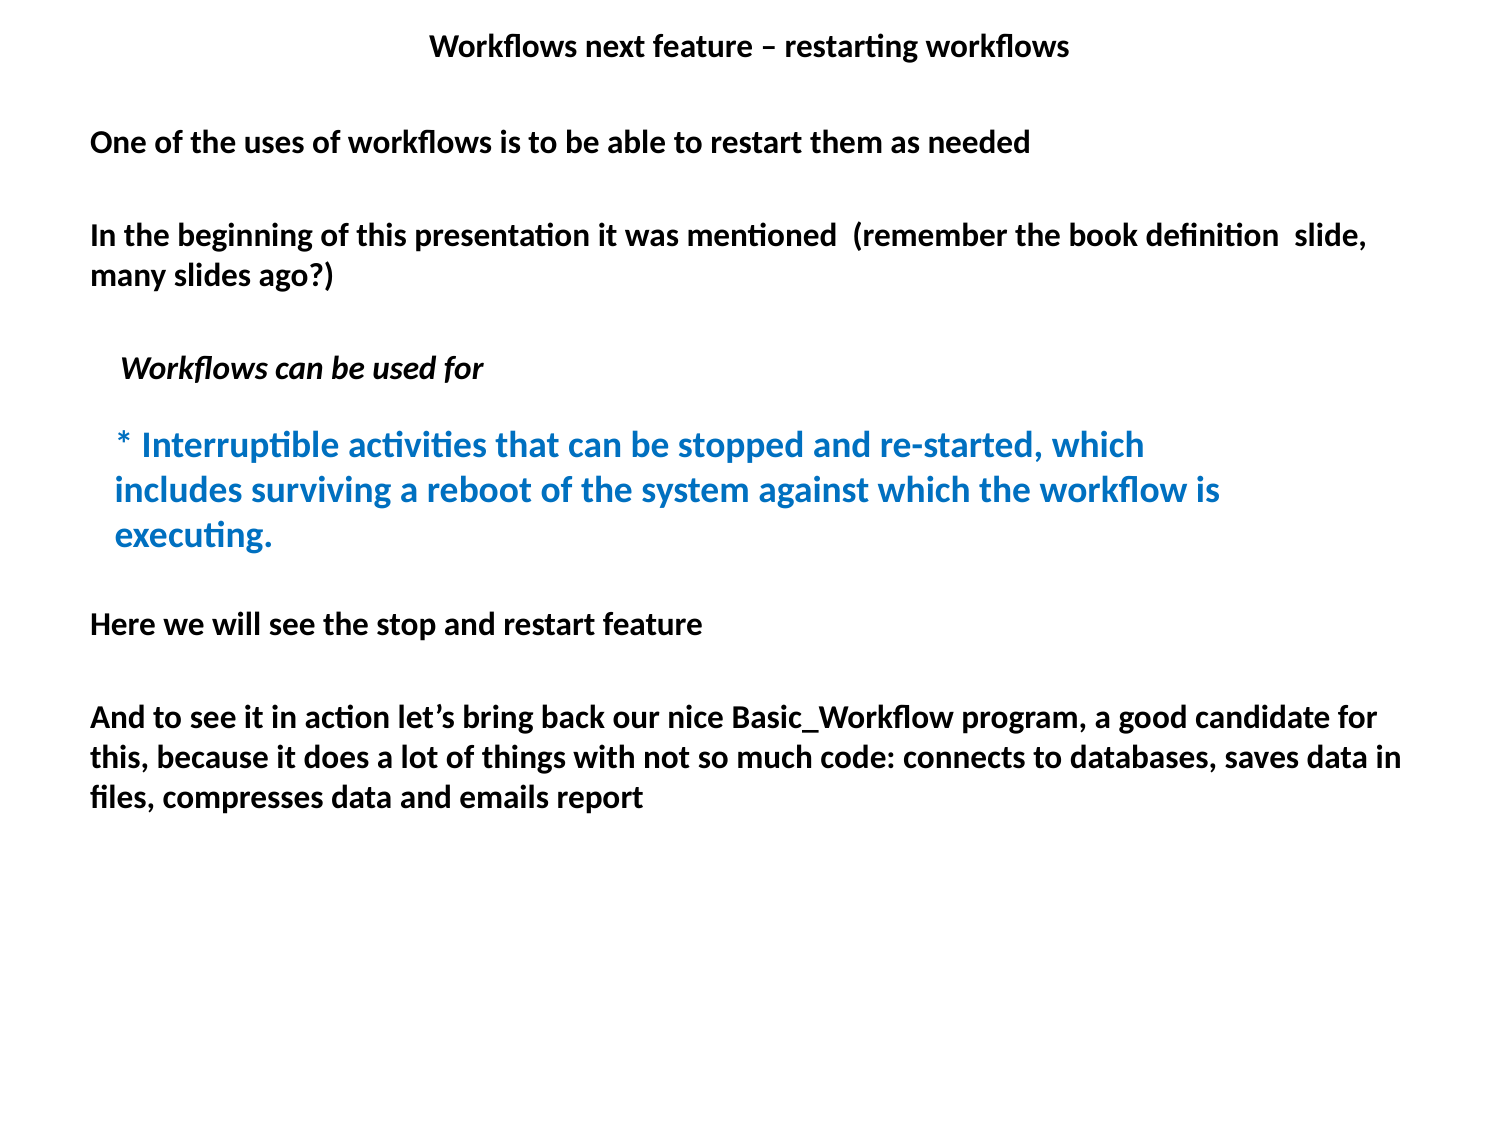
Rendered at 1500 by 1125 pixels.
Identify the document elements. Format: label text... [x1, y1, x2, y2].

title Workflows next feature – restarting workflows [75, 12, 1425, 75]
text_box * Interruptible activities that can be stopped and re-started, which includes surviving a reboot of the system against which the workflow is executing. [99, 412, 1288, 608]
list One of the uses of workflows is to be able to restart them as needed In the beginning of this presentation it was mentioned (remember the book definition slide, many slides ago?) Workflows can be used for Here we will see the stop and restart feature And to see it in action let’s bring back our nice Basic_Workflow program, a good candidate for this, because it does a lot of things with not so much code: connects to databases, saves data in files, compresses data and emails report [75, 112, 1425, 1088]
